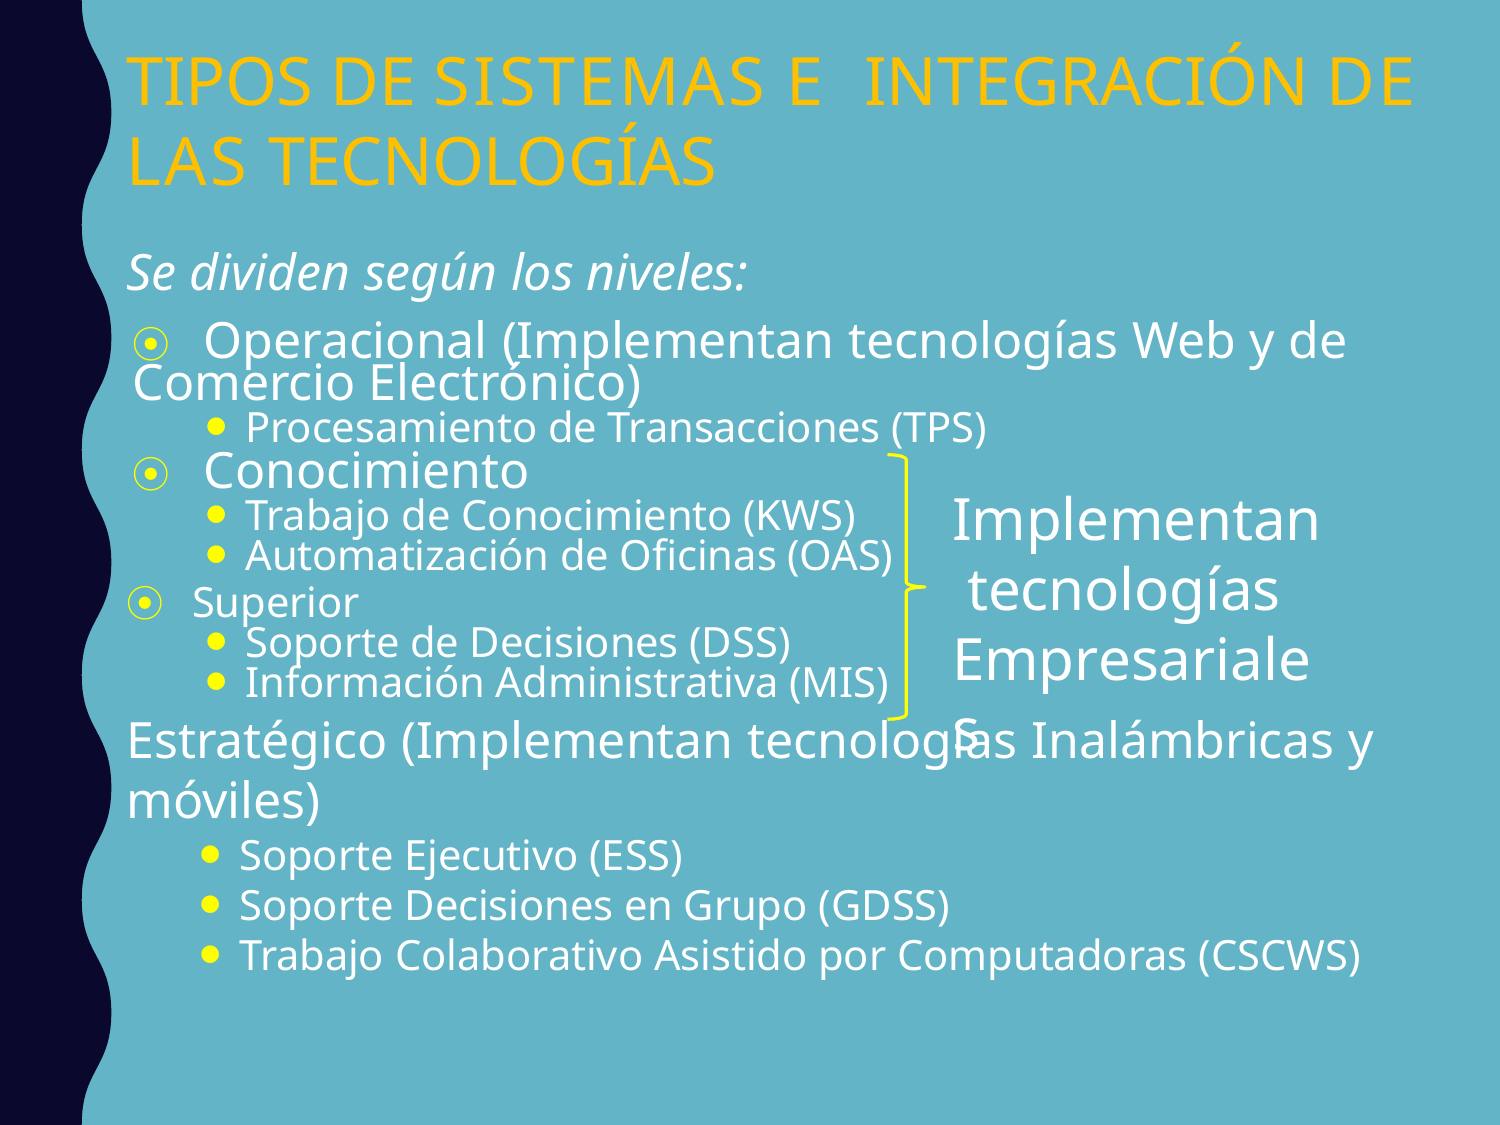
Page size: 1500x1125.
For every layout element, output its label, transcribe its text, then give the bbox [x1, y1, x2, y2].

text_box [124, 849, 1443, 890]
text_box Implementan tecnologías Empresariales [949, 479, 1325, 762]
text_box Se dividen según los niveles: ⦿ Operacional (Implementan tecnologías Web y de Comercio Electrónico) Procesamiento de Transacciones (TPS) ⦿ Conocimiento Trabajo de Conocimiento (KWS) Automatización de Oficinas (OAS) ⦿ Superior Soporte de Decisiones (DSS) Información Administrativa (MIS) Estratégico (Implementan tecnologías Inalámbricas y móviles) Soporte Ejecutivo (ESS) Soporte Decisiones en Grupo (GDSS) Trabajo Colaborativo Asistido por Computadoras (CSCWS) [124, 238, 1475, 1079]
text_box [887, 454, 925, 720]
title Tipos de Sistemas e Integración de las Tecnologías [124, 37, 1475, 228]
